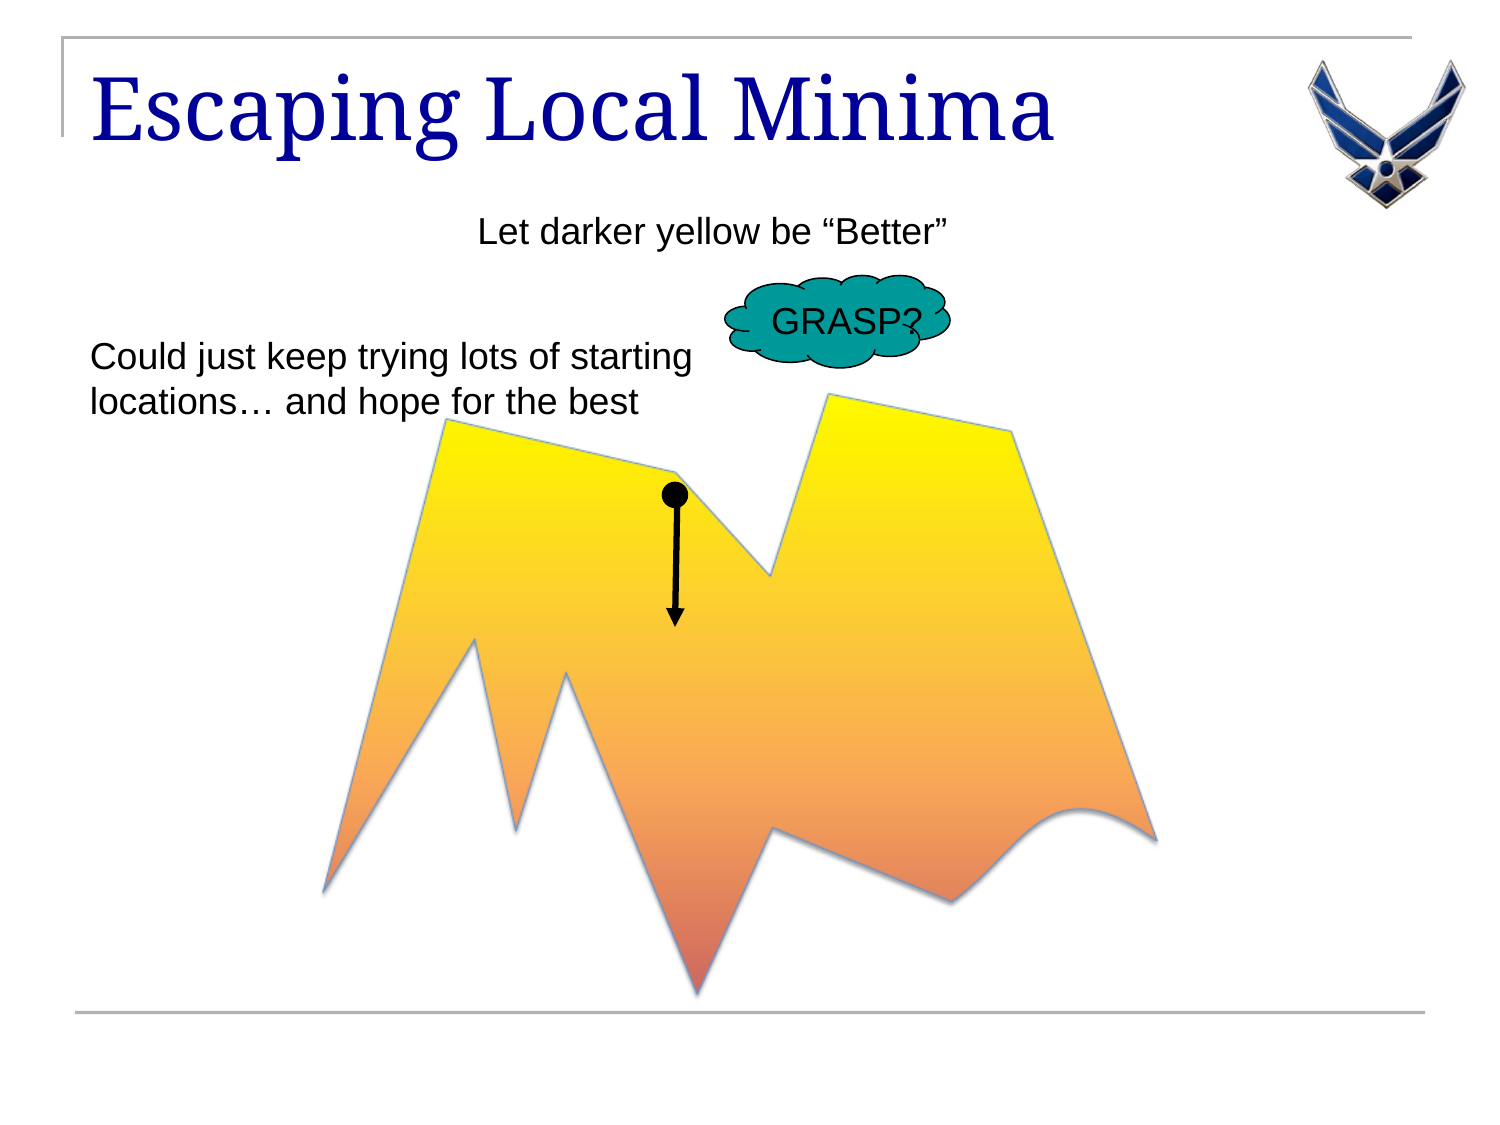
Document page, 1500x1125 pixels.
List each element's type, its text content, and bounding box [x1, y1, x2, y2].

text_box Could just keep trying lots of starting locations… and hope for the best [74, 324, 171, 430]
text_box Let darker yellow be “Better” [462, 199, 988, 260]
picture [1425, 49, 1475, 217]
title Escaping Local Minima [75, 45, 1425, 233]
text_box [674, 505, 678, 628]
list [176, 262, 1324, 1006]
